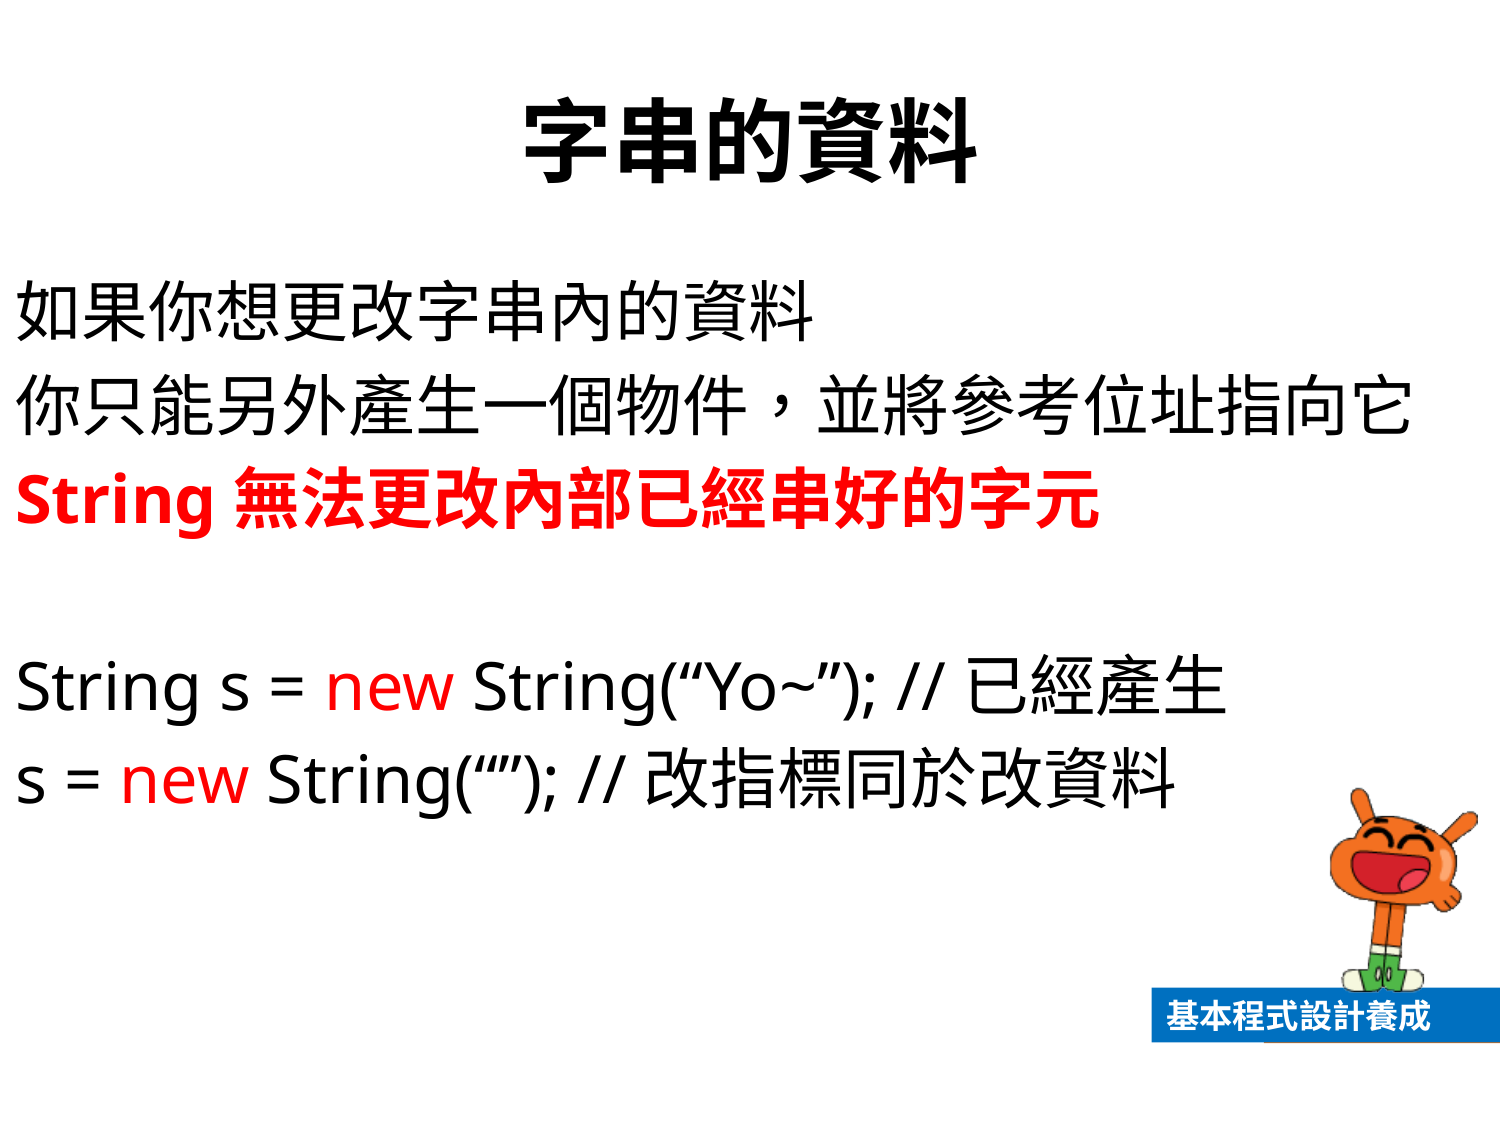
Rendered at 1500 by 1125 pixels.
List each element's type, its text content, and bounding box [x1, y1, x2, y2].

list 如果你想更改字串內的資料 你只能另外產生一個物件，並將參考位址指向它 String無法更改內部已經串好的字元 String s = new String(“Yo~”); //已經產生 s = new String(“”); //改指標同於改資料 [0, 262, 1500, 1125]
title 字串的資料 [75, 45, 1425, 233]
